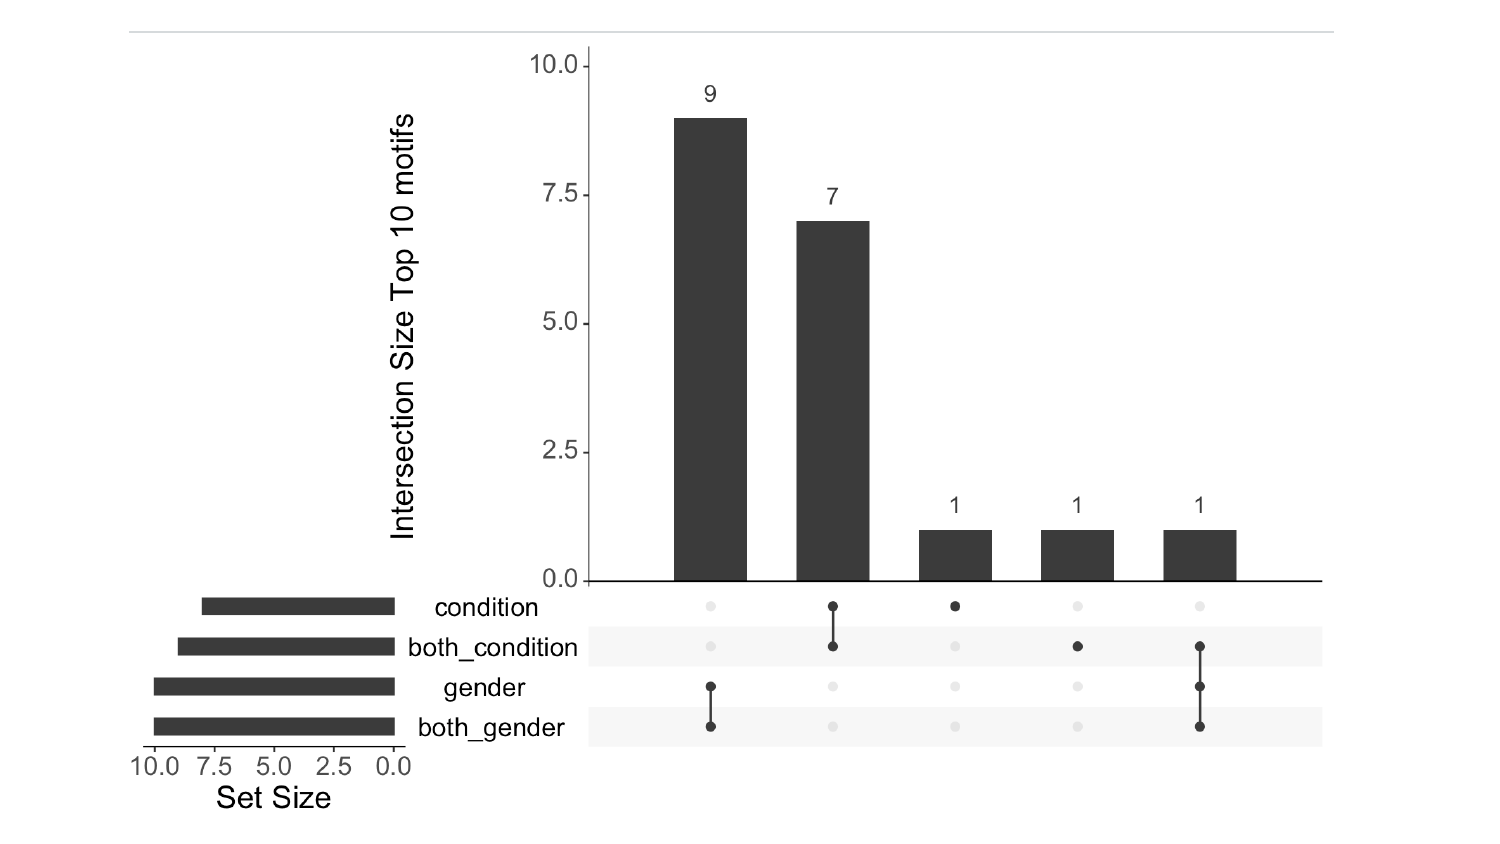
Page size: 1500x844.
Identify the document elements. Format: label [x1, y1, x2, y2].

picture [129, 31, 1335, 826]
